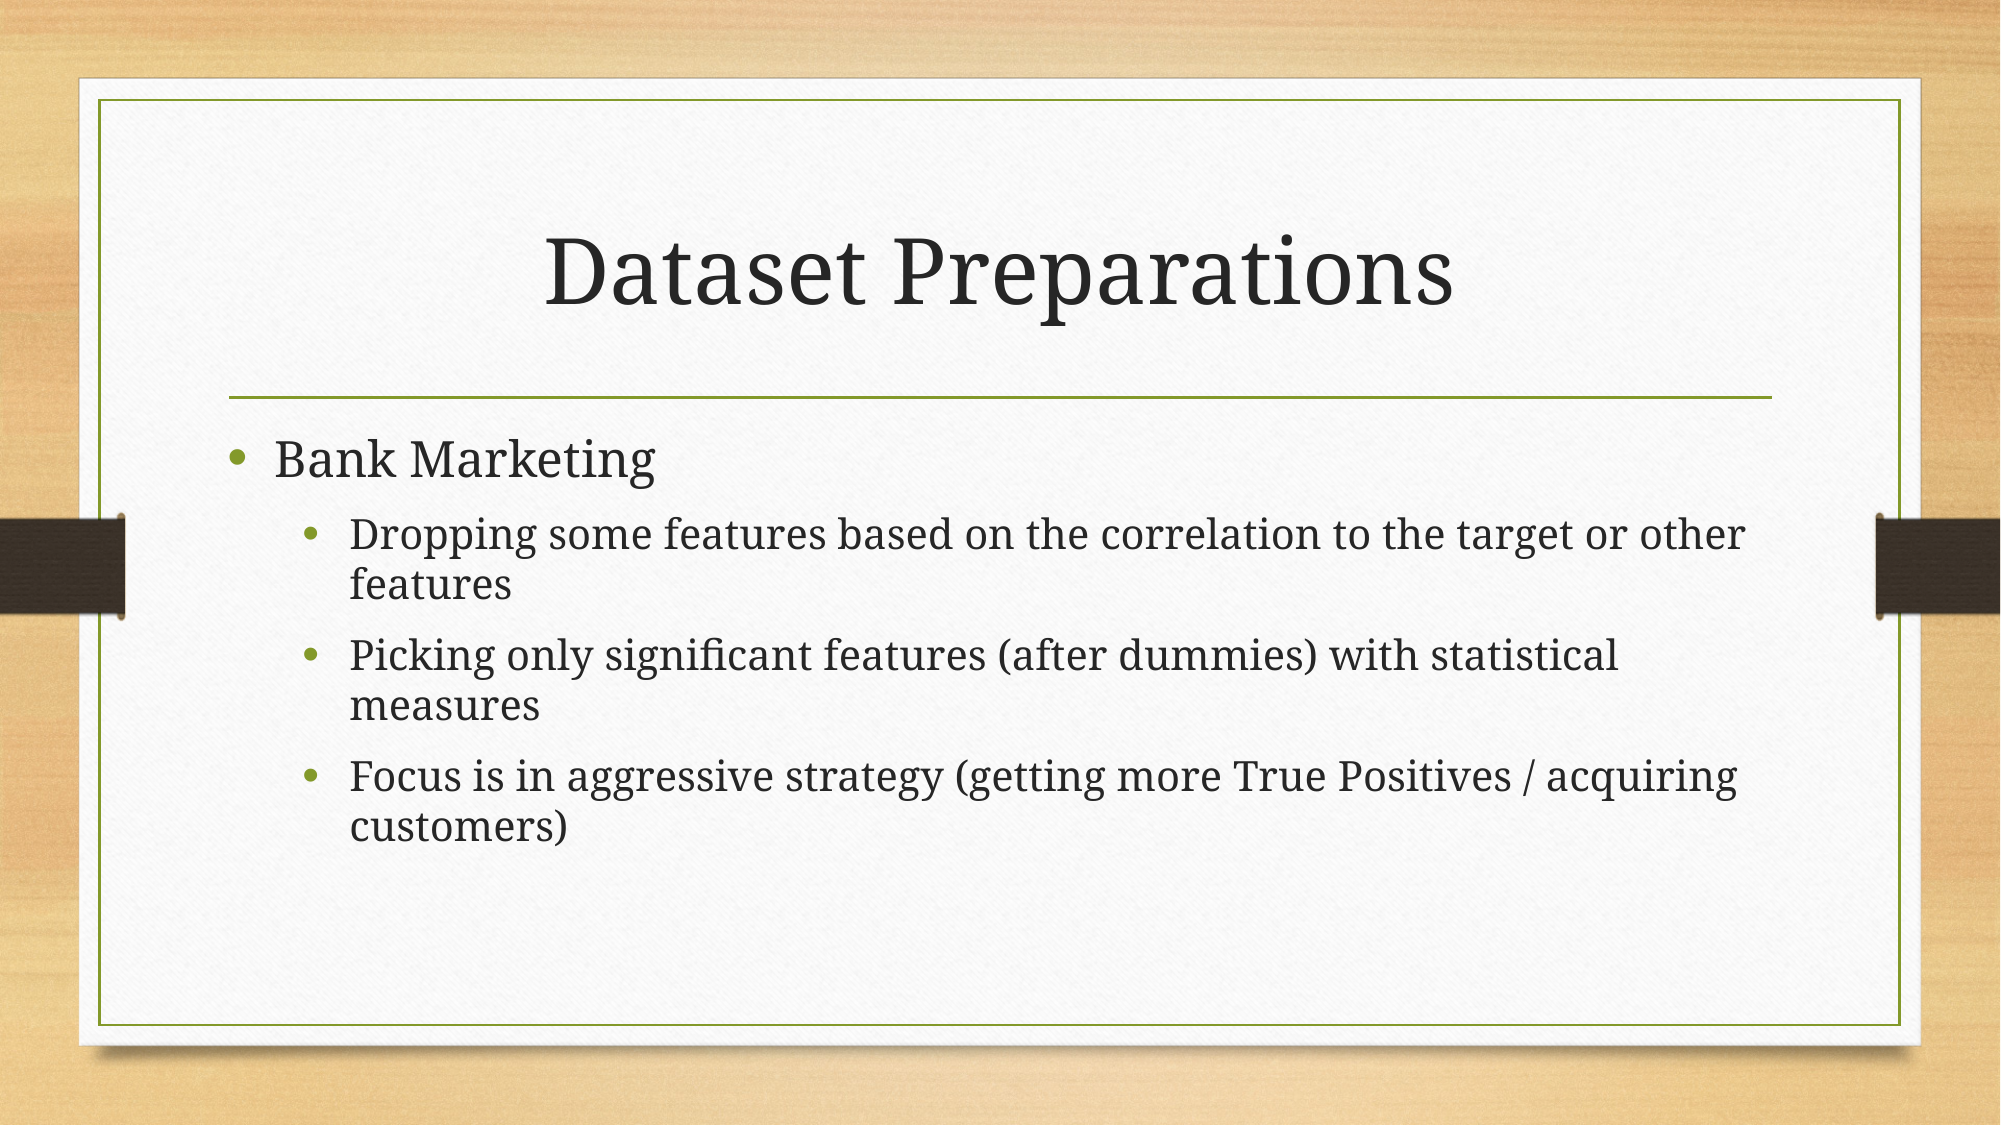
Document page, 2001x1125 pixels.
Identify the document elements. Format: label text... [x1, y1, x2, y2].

title Dataset Preparations [212, 161, 1788, 375]
picture [0, 0, 2001, 1125]
list Bank Marketing Dropping some features based on the correlation to the target or other features Picking only significant features (after dummies) with statistical measures Focus is in aggressive strategy (getting more True Positives / acquiring customers) [212, 419, 1788, 964]
